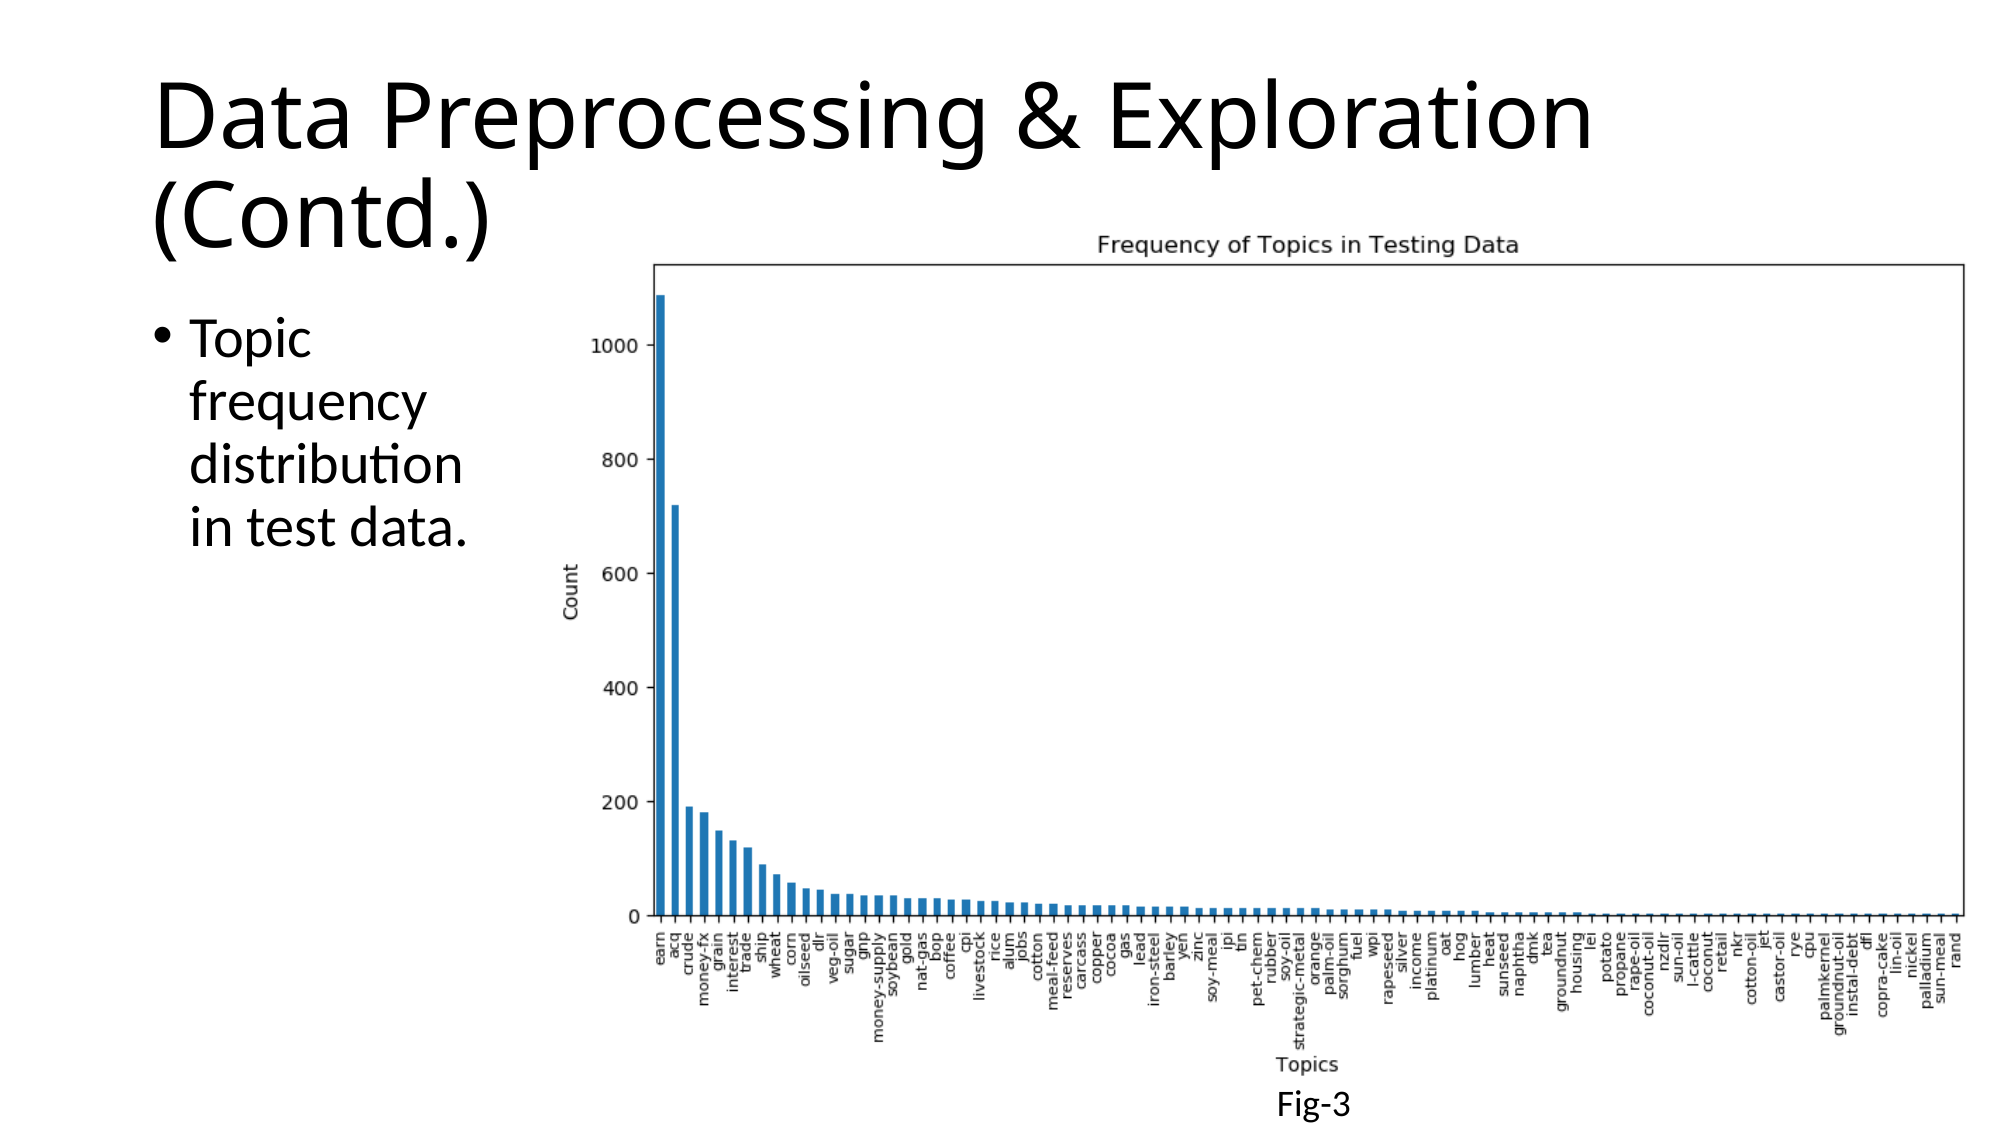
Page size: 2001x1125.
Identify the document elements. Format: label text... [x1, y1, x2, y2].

title Data Preprocessing & Exploration (Contd.) [137, 59, 1863, 278]
picture [548, 222, 1976, 1090]
text_box Fig-3 [1262, 1090, 1664, 1125]
list Topic frequency distribution in test data. [137, 299, 517, 1014]
